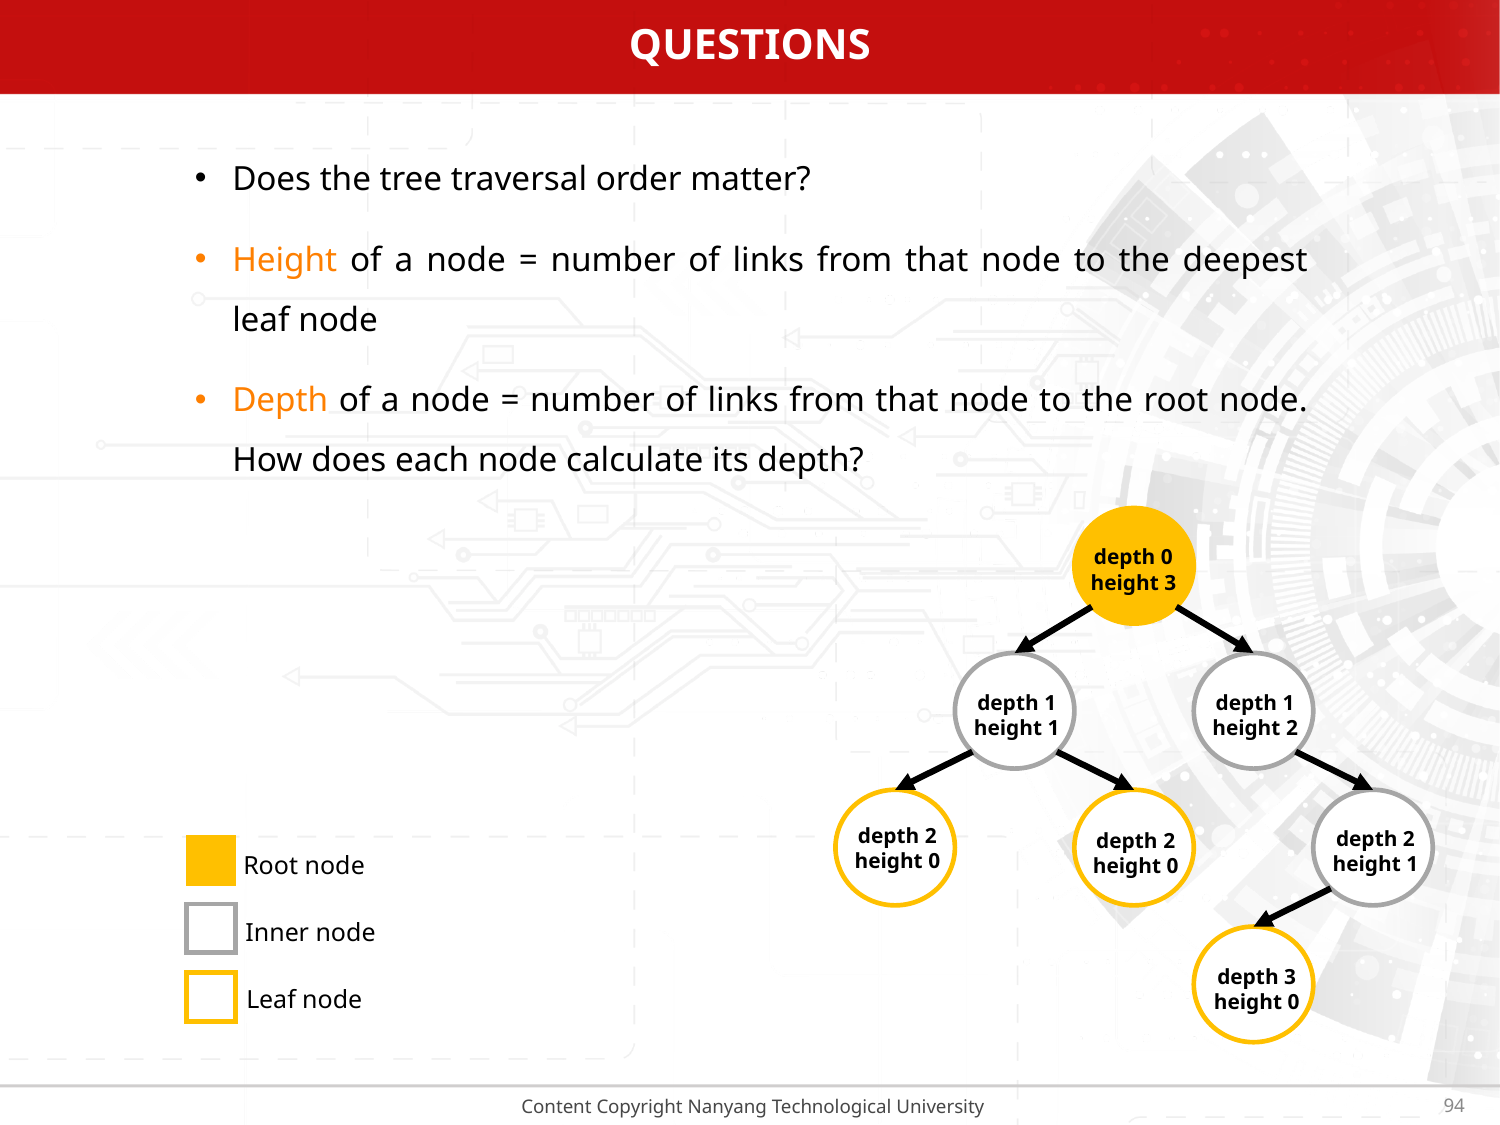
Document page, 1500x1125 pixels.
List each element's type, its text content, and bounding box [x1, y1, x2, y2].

title Questions [0, 0, 1500, 93]
text_box Does the tree traversal order matter? Height of a node = number of links from that node to the deepest leaf node Depth of a node = number of links from that node to the root node. How does each node calculate its depth? [180, 129, 1325, 936]
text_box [186, 836, 381, 1022]
picture [0, 1088, 1500, 1125]
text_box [833, 507, 1440, 1043]
picture [0, 93, 1500, 1084]
